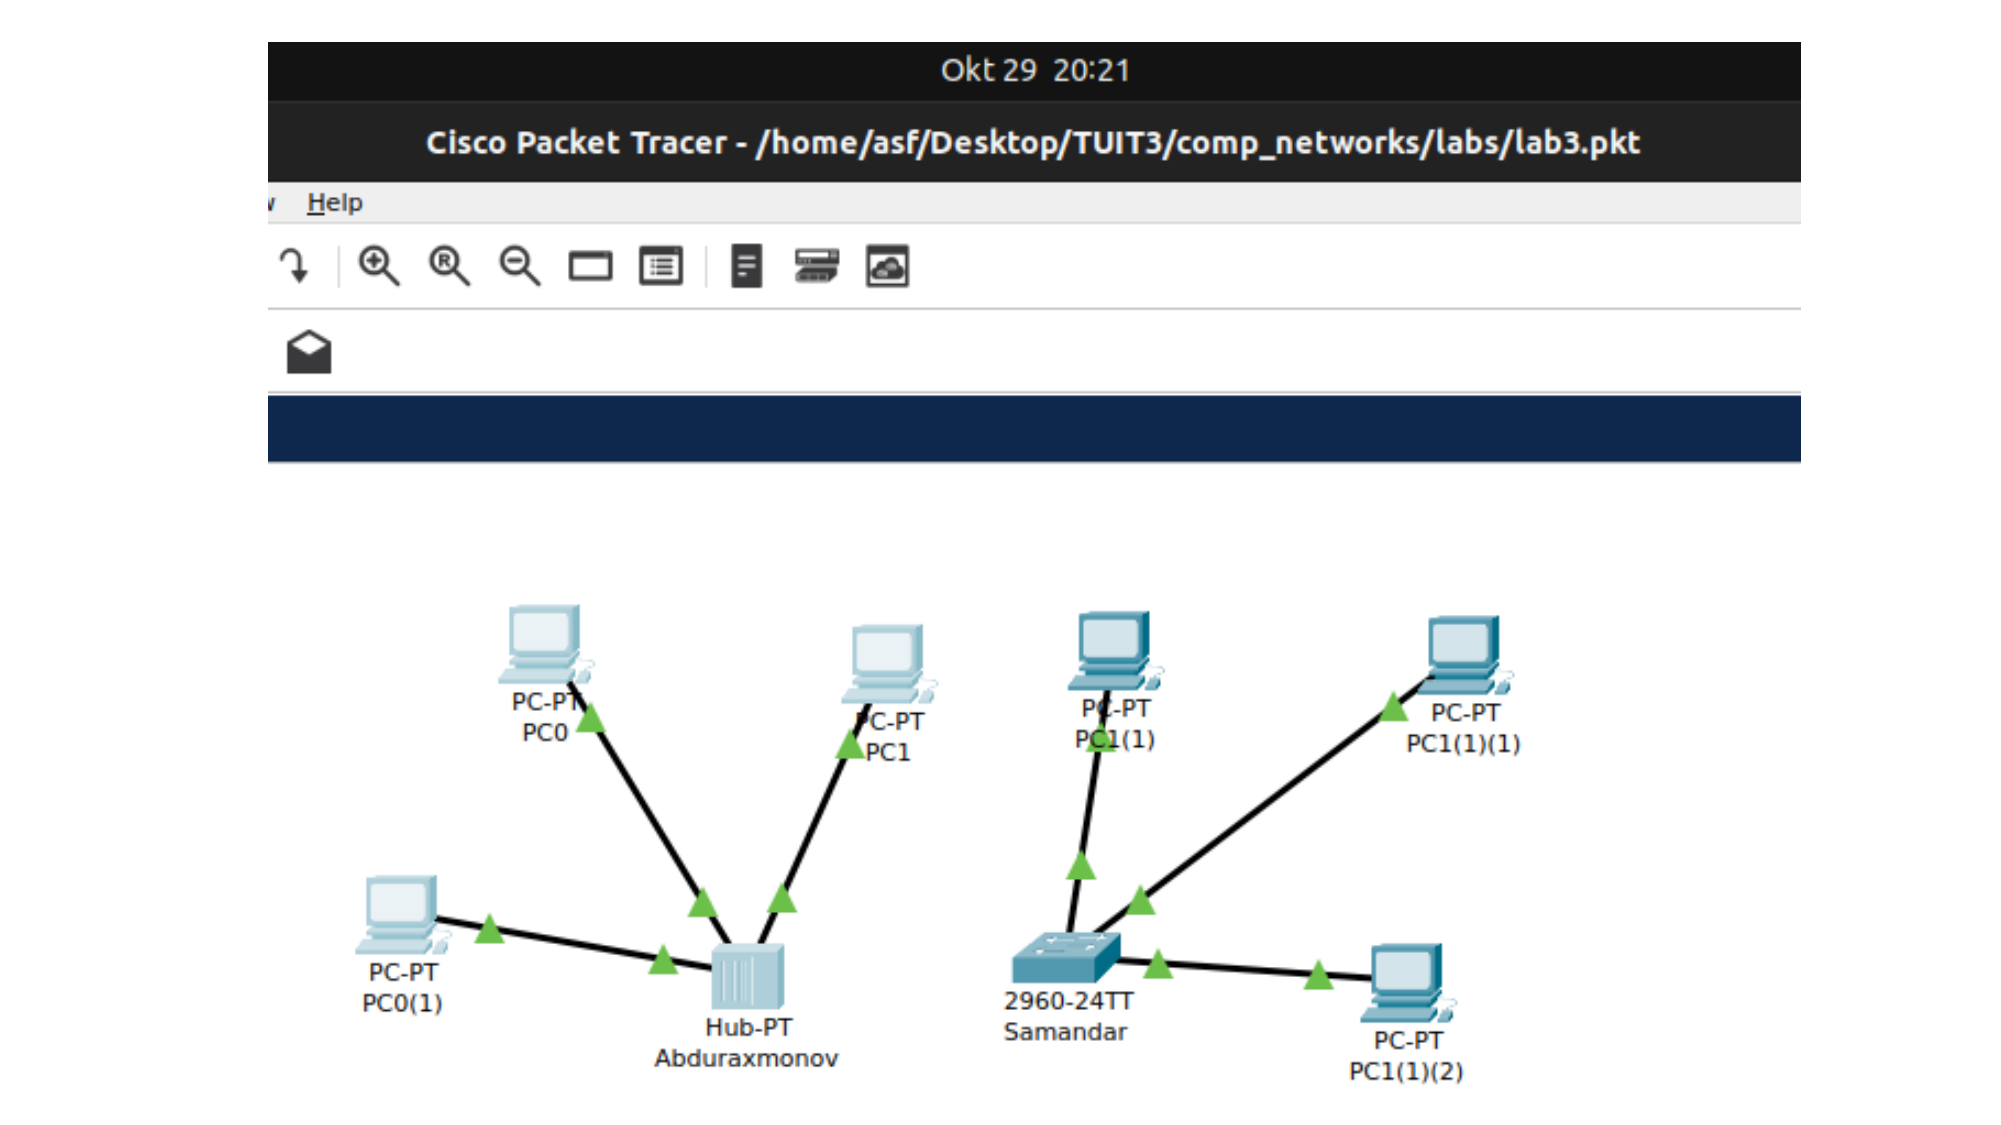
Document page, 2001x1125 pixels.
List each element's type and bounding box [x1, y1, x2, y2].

picture [268, 42, 1801, 1125]
